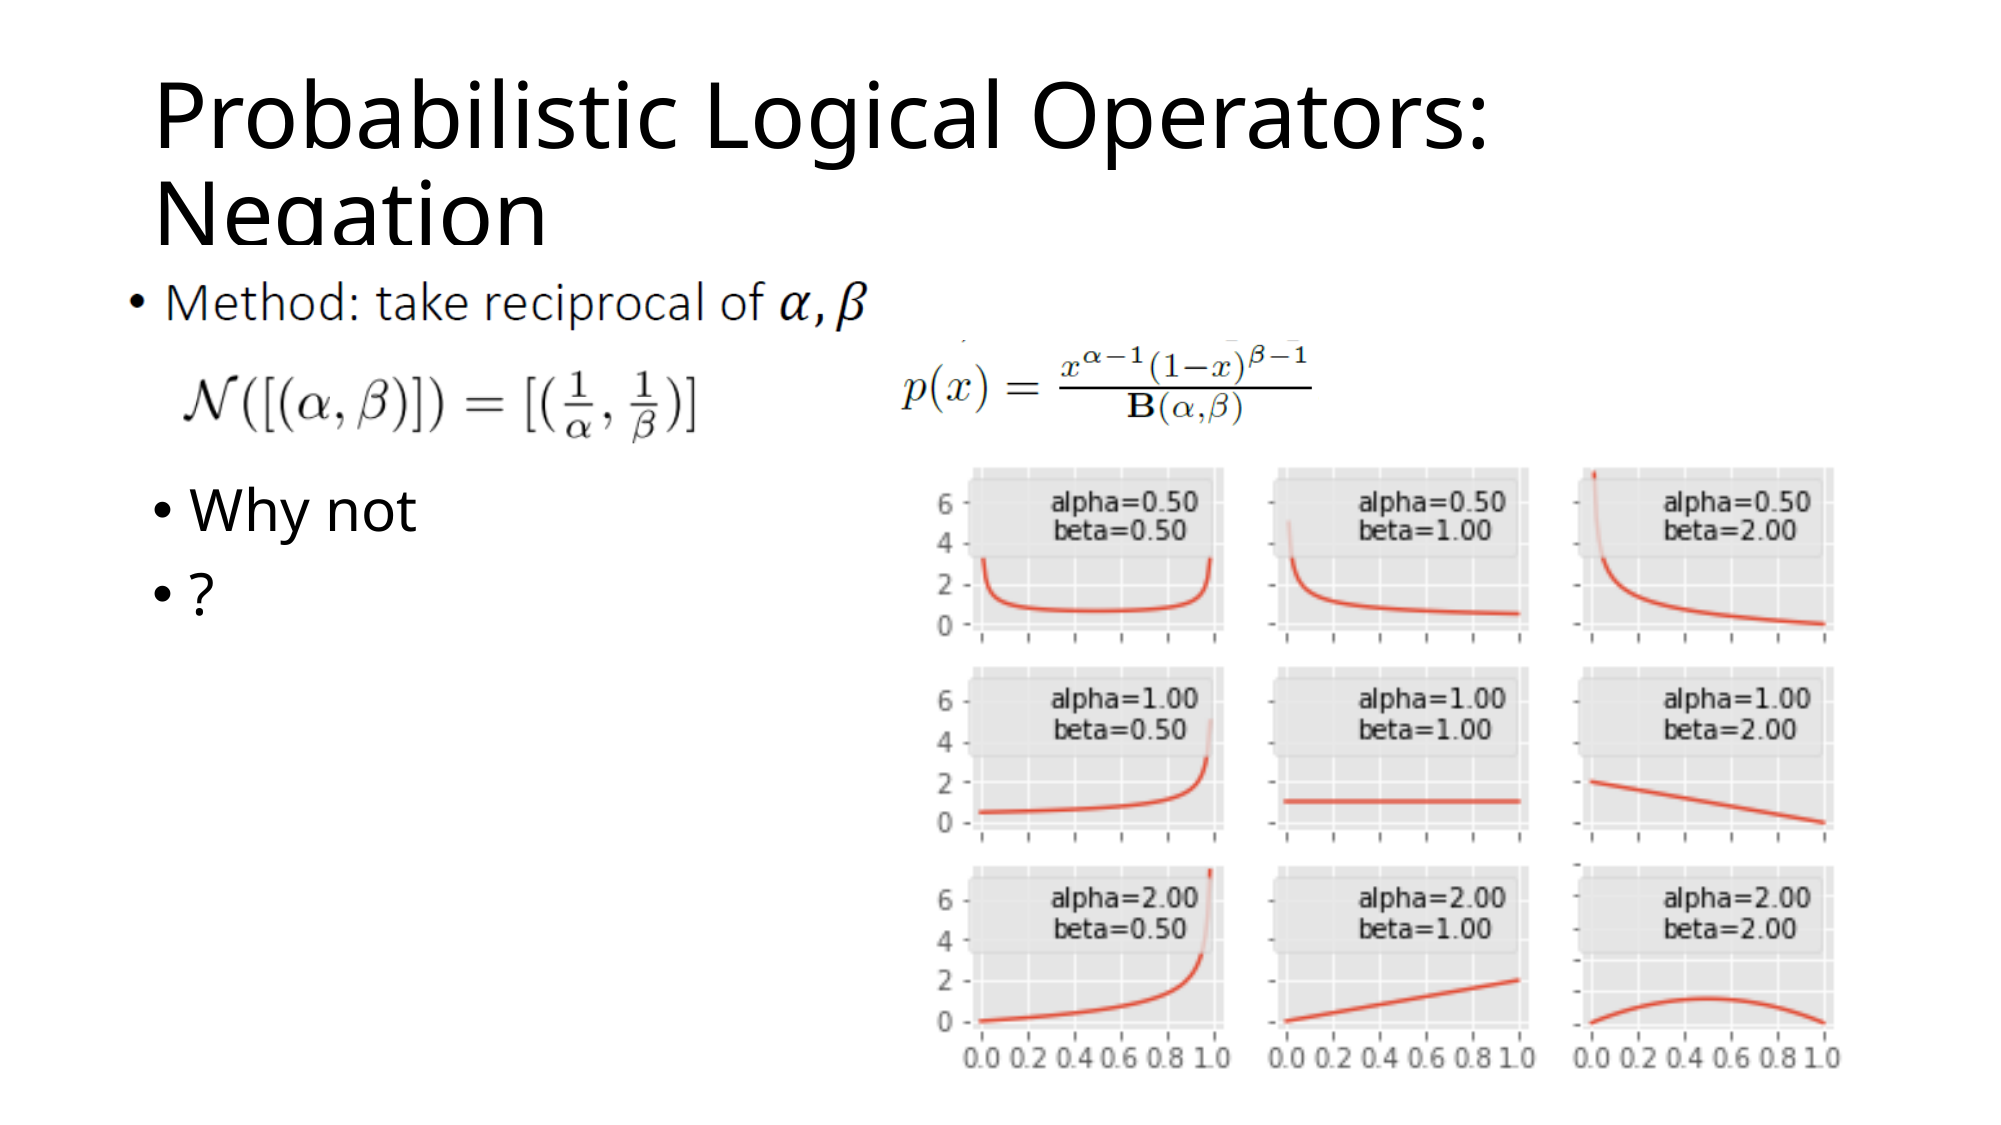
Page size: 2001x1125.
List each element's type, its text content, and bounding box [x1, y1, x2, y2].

title Probabilistic Logical Operators: Negation [137, 59, 1863, 278]
picture [96, 245, 893, 461]
picture [896, 339, 1319, 426]
picture [917, 440, 1863, 1092]
